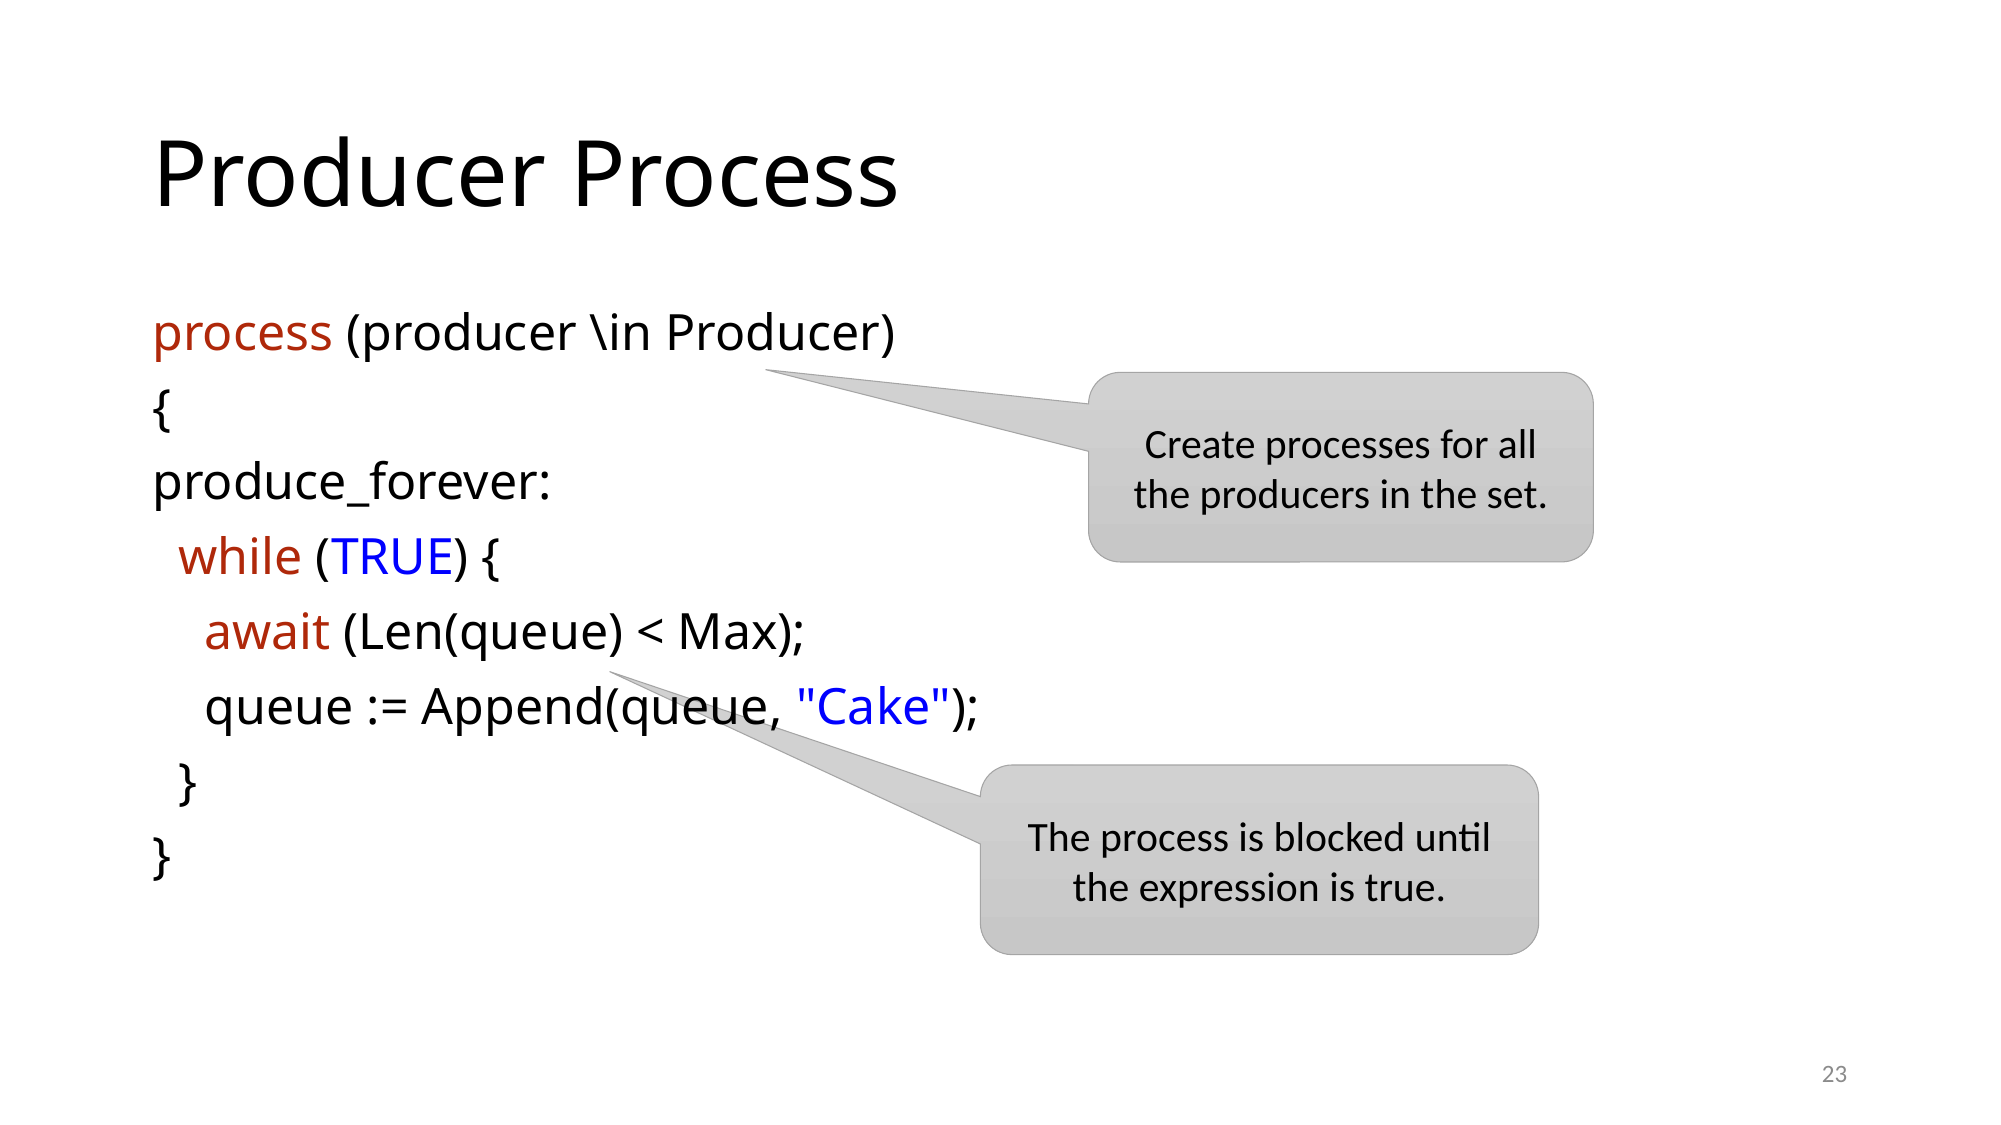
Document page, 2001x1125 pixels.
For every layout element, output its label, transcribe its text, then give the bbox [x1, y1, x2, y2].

text_box Create processes for all the producers in the set. [765, 369, 1594, 563]
slide_number 23 [1412, 1042, 1863, 1103]
title Producer Process [137, 76, 1863, 278]
list process (producer \in Producer) { produce_forever: while (TRUE) { await (Len(queue) < Max); queue := Append(queue, "Cake"); } } [137, 299, 1863, 1014]
